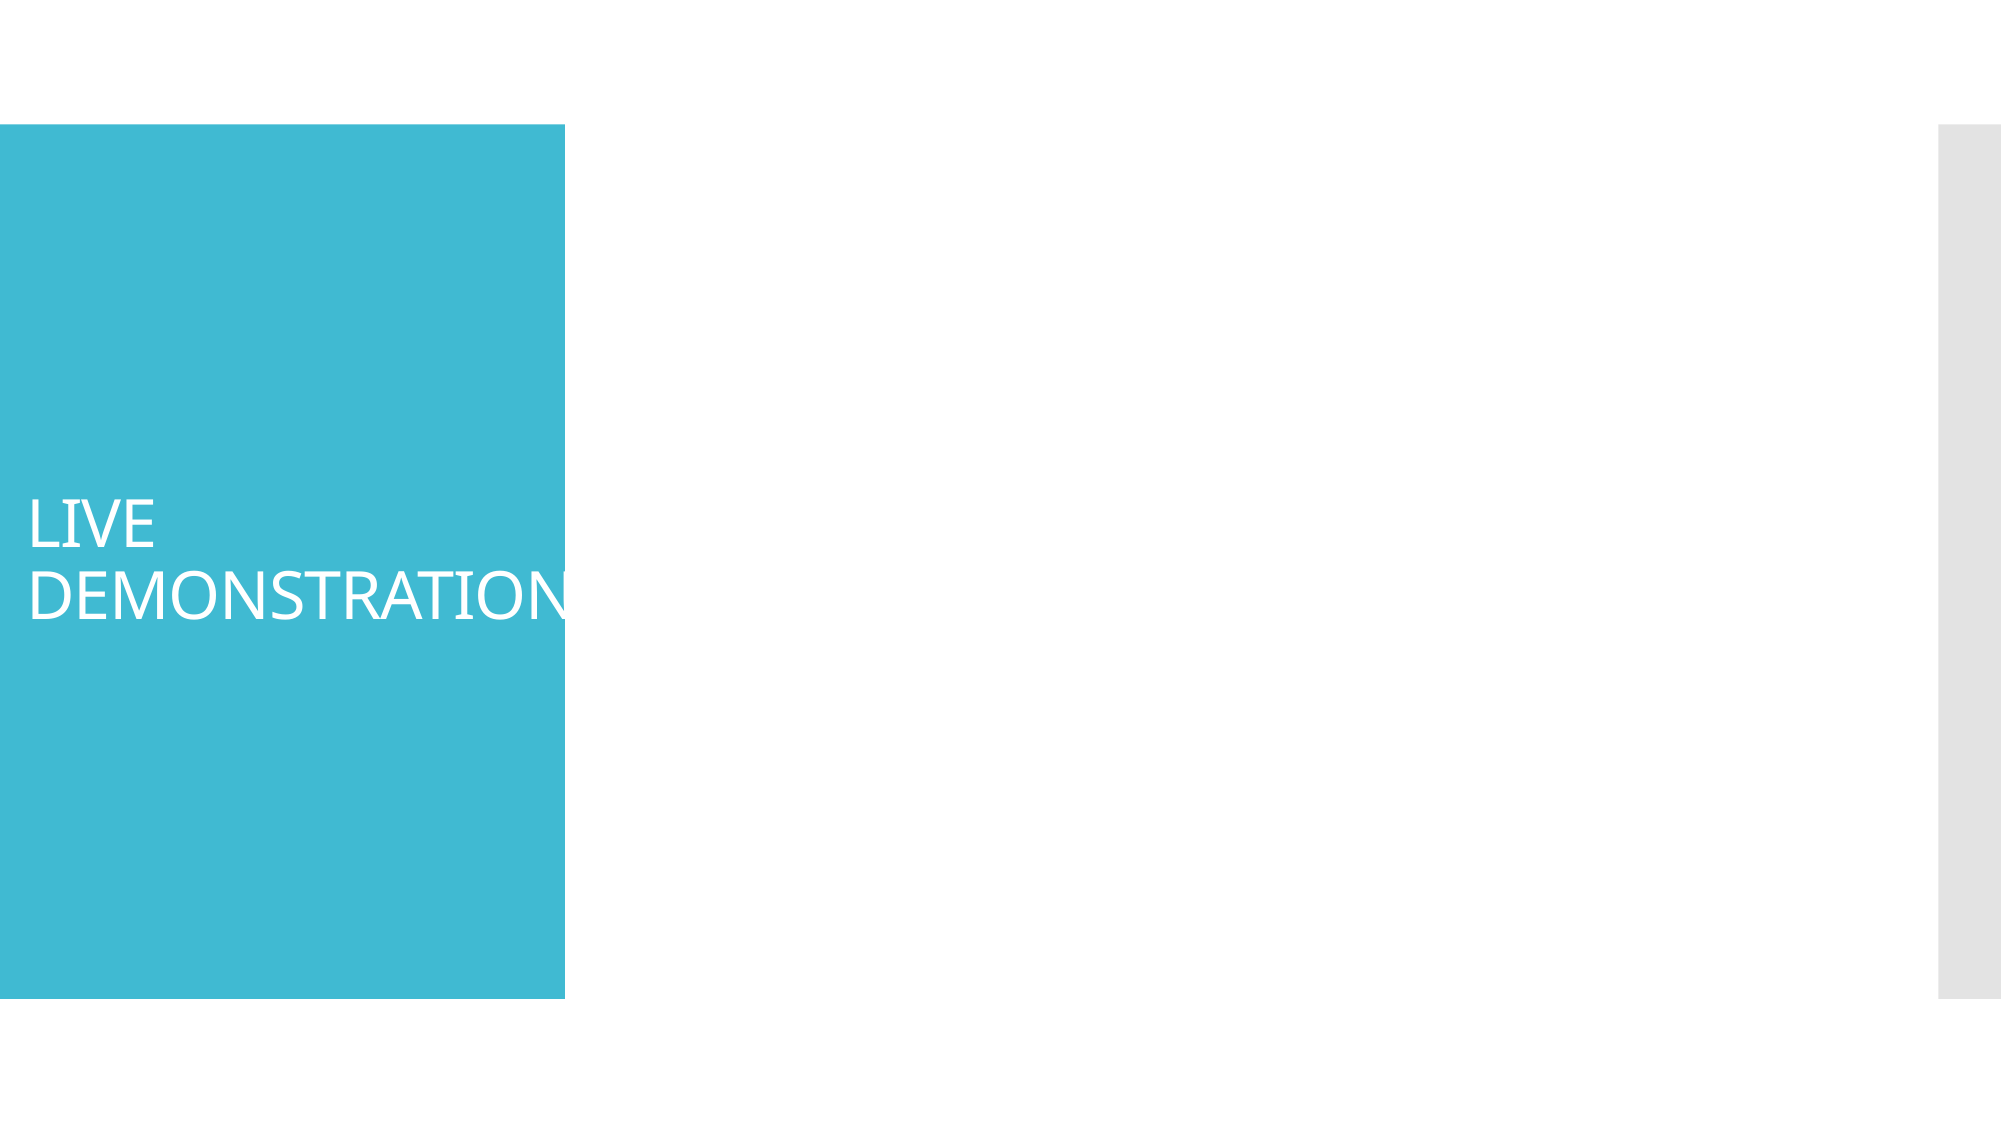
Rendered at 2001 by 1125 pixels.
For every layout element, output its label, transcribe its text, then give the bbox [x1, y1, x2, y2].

title LIVE DEMONSTRATION [11, 178, 673, 945]
